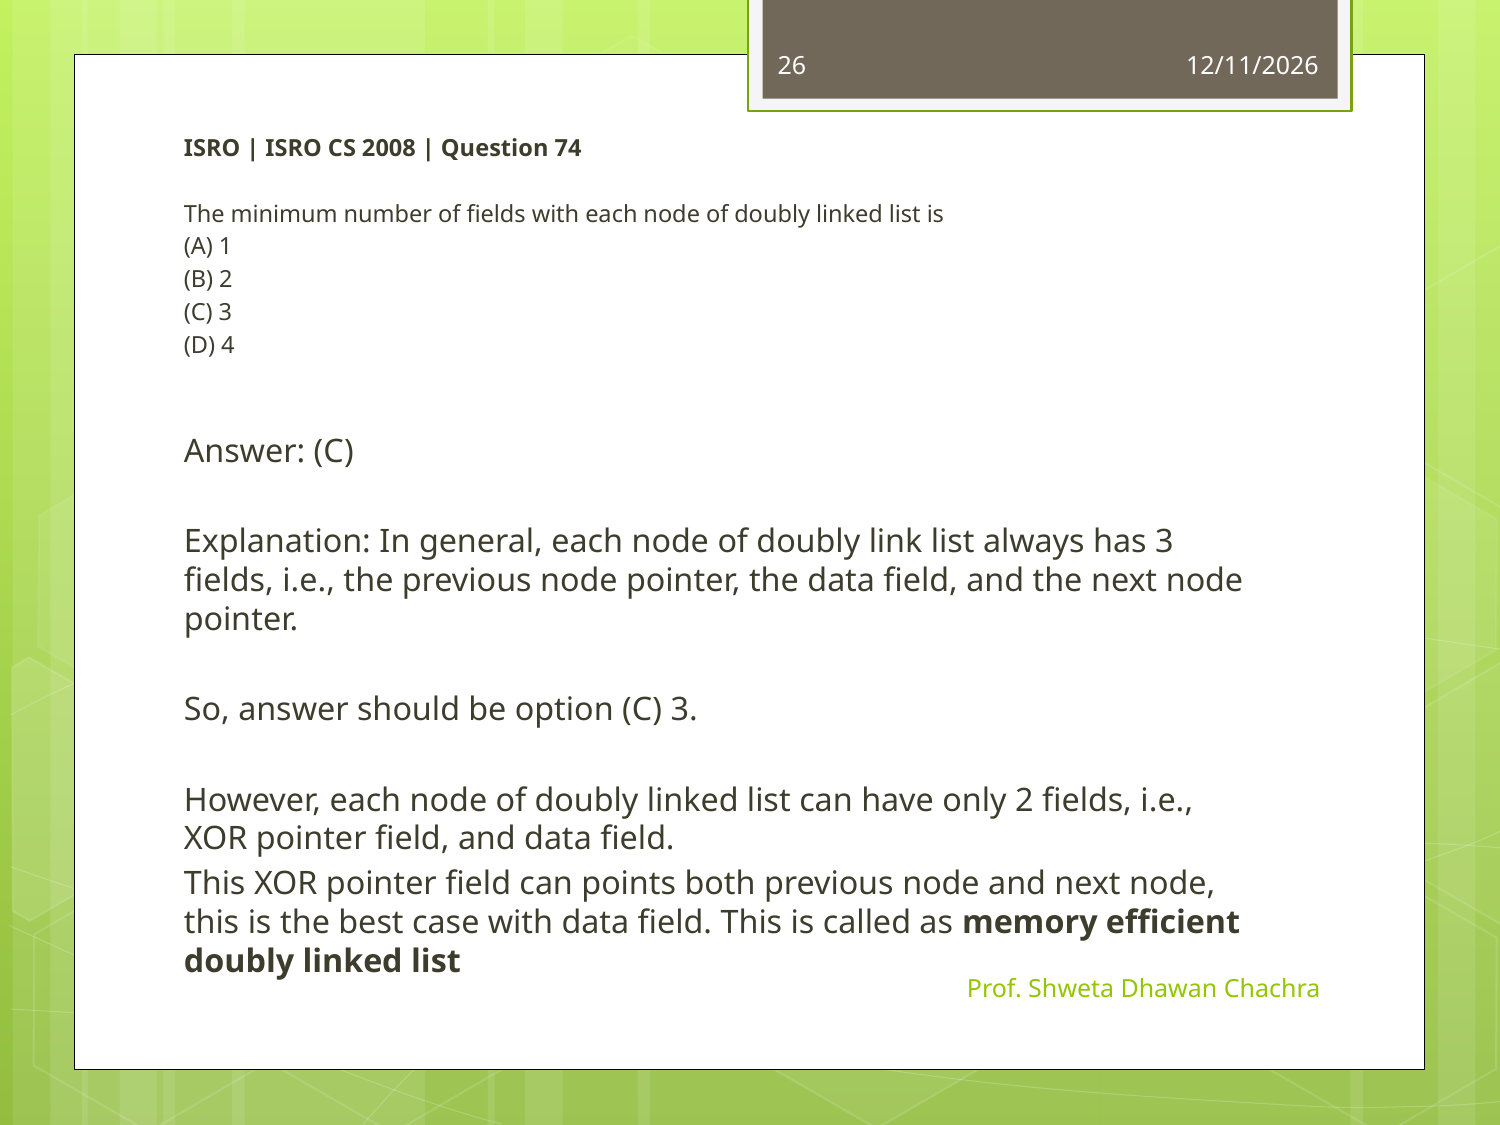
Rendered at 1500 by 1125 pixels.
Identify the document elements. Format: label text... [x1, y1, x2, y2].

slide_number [983, 36, 1334, 97]
list ISRO | ISRO CS 2008 | Question 74 The minimum number of fields with each node of doubly linked list is (A) 1 (B) 2 (C) 3 (D) 4 Answer: (C) Explanation: In general, each node of doubly link list always has 3 fields, i.e., the previous node pointer, the data field, and the next node pointer. So, answer should be option (C) 3. However, each node of doubly linked list can have only 2 fields, i.e., XOR pointer field, and data field. This XOR pointer field can points both previous node and next node, this is the best case with data field. This is called as memory efficient doubly linked list [159, 125, 1272, 1000]
slide_number 26 [762, 36, 982, 97]
footer Prof. Shweta Dhawan Chachra [761, 960, 1336, 1020]
